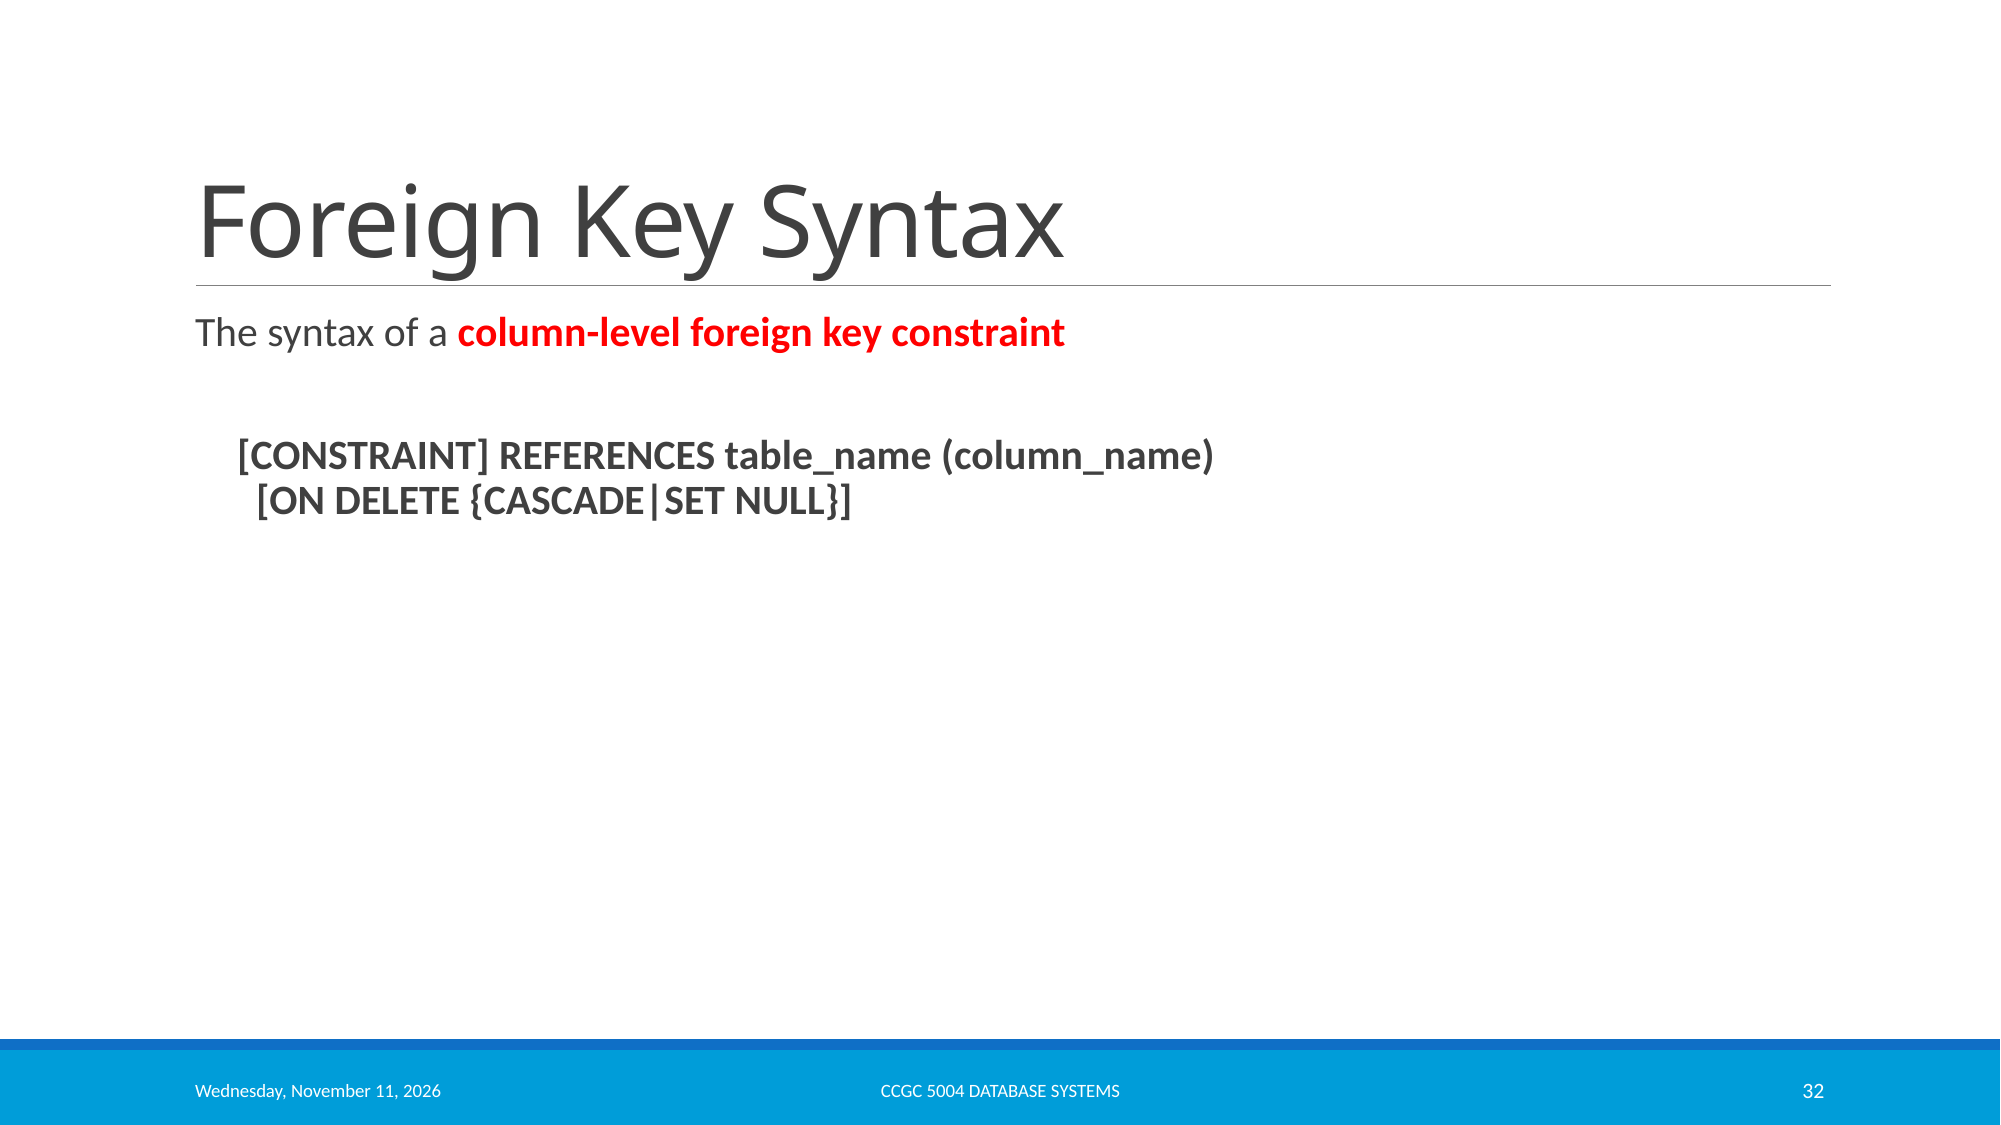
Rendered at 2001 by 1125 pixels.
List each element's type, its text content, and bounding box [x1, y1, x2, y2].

list The syntax of a column-level foreign key constraint [CONSTRAINT] REFERENCES table_name (column_name) [ON DELETE {CASCADE|SET NULL}] [180, 302, 1830, 963]
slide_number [180, 1059, 586, 1120]
footer CCGC 5004 Database Systems [604, 1059, 1396, 1120]
title Foreign Key Syntax [180, 47, 1830, 285]
slide_number 32 [1624, 1059, 1840, 1120]
